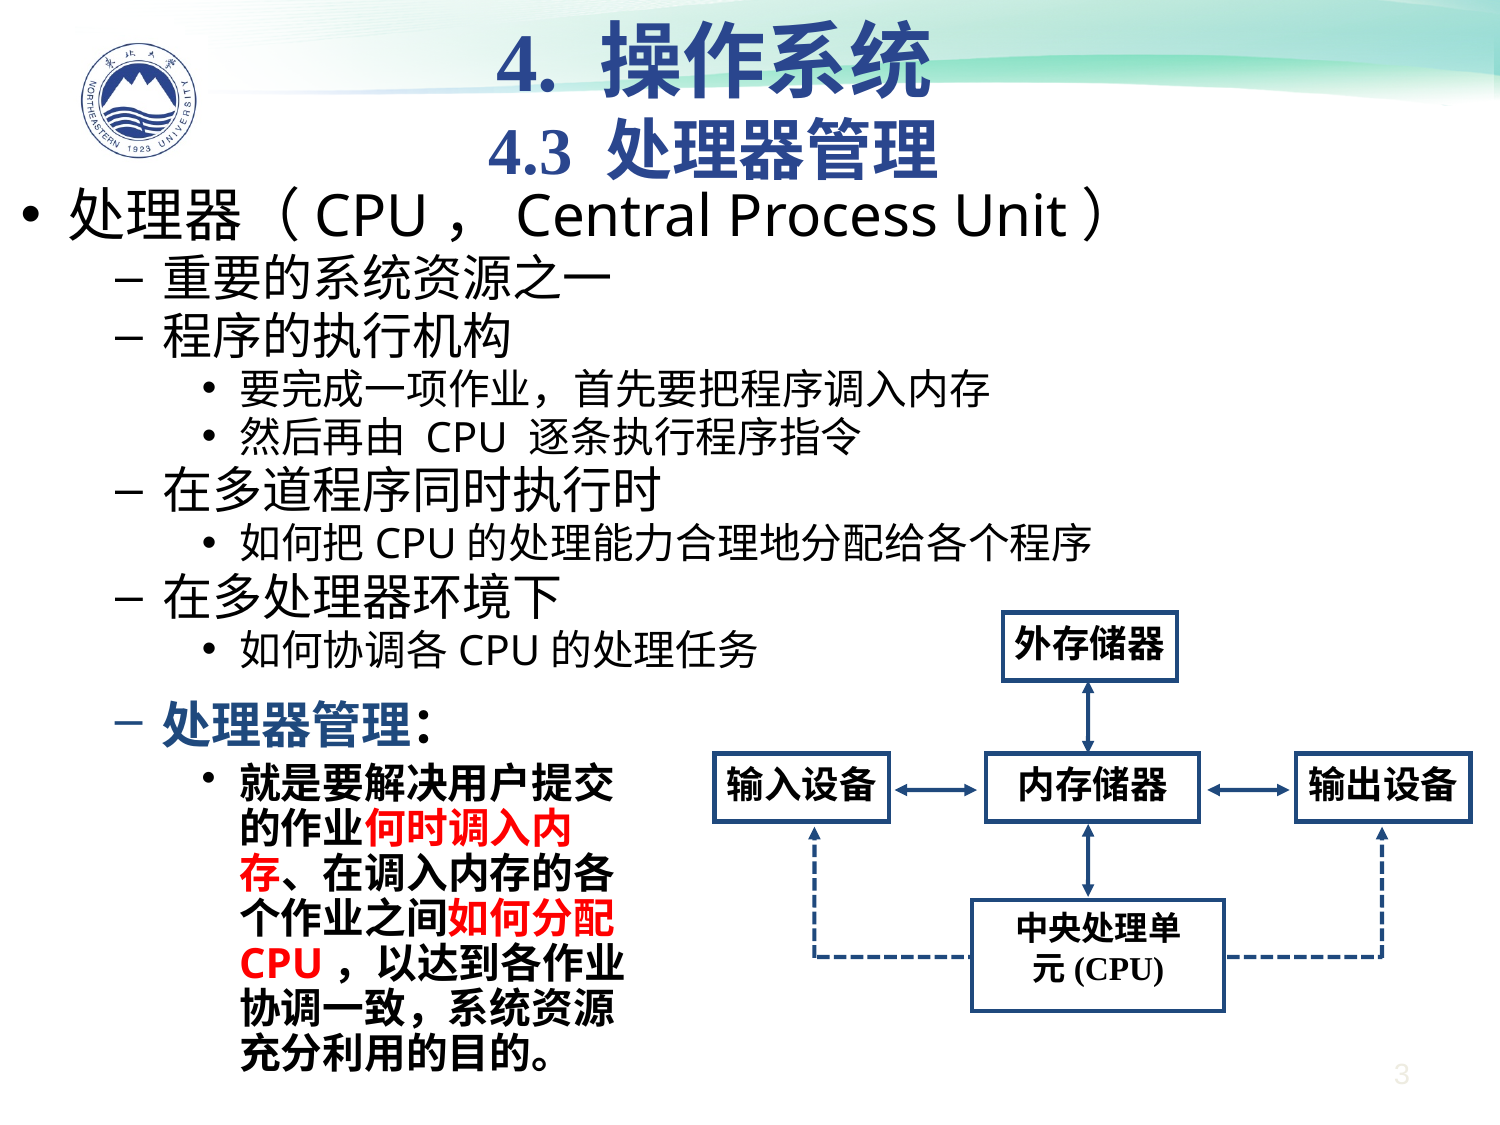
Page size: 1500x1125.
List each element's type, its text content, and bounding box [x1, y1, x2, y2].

text_box 4. 操作系统 4.3 处理器管理 [76, 0, 1352, 196]
slide_number 3 [1074, 1042, 1425, 1103]
picture [0, 0, 1500, 1125]
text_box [714, 612, 1471, 1012]
text_box 处理器管理： 就是要解决用户提交的作业何时调入内存、在调入内存的各个作业之间如何分配CPU，以达到各作业协调一致，系统资源充分利用的目的。 [5, 692, 668, 1085]
list 处理器（CPU，Central Process Unit） 重要的系统资源之一 程序的执行机构 要完成一项作业，首先要把程序调入内存 然后再由 CPU 逐条执行程序指令 在多道程序同时执行时 如何把CPU的处理能力合理地分配给各个程序 在多处理器环境下 如何协调各CPU的处理任务 [5, 184, 1444, 705]
